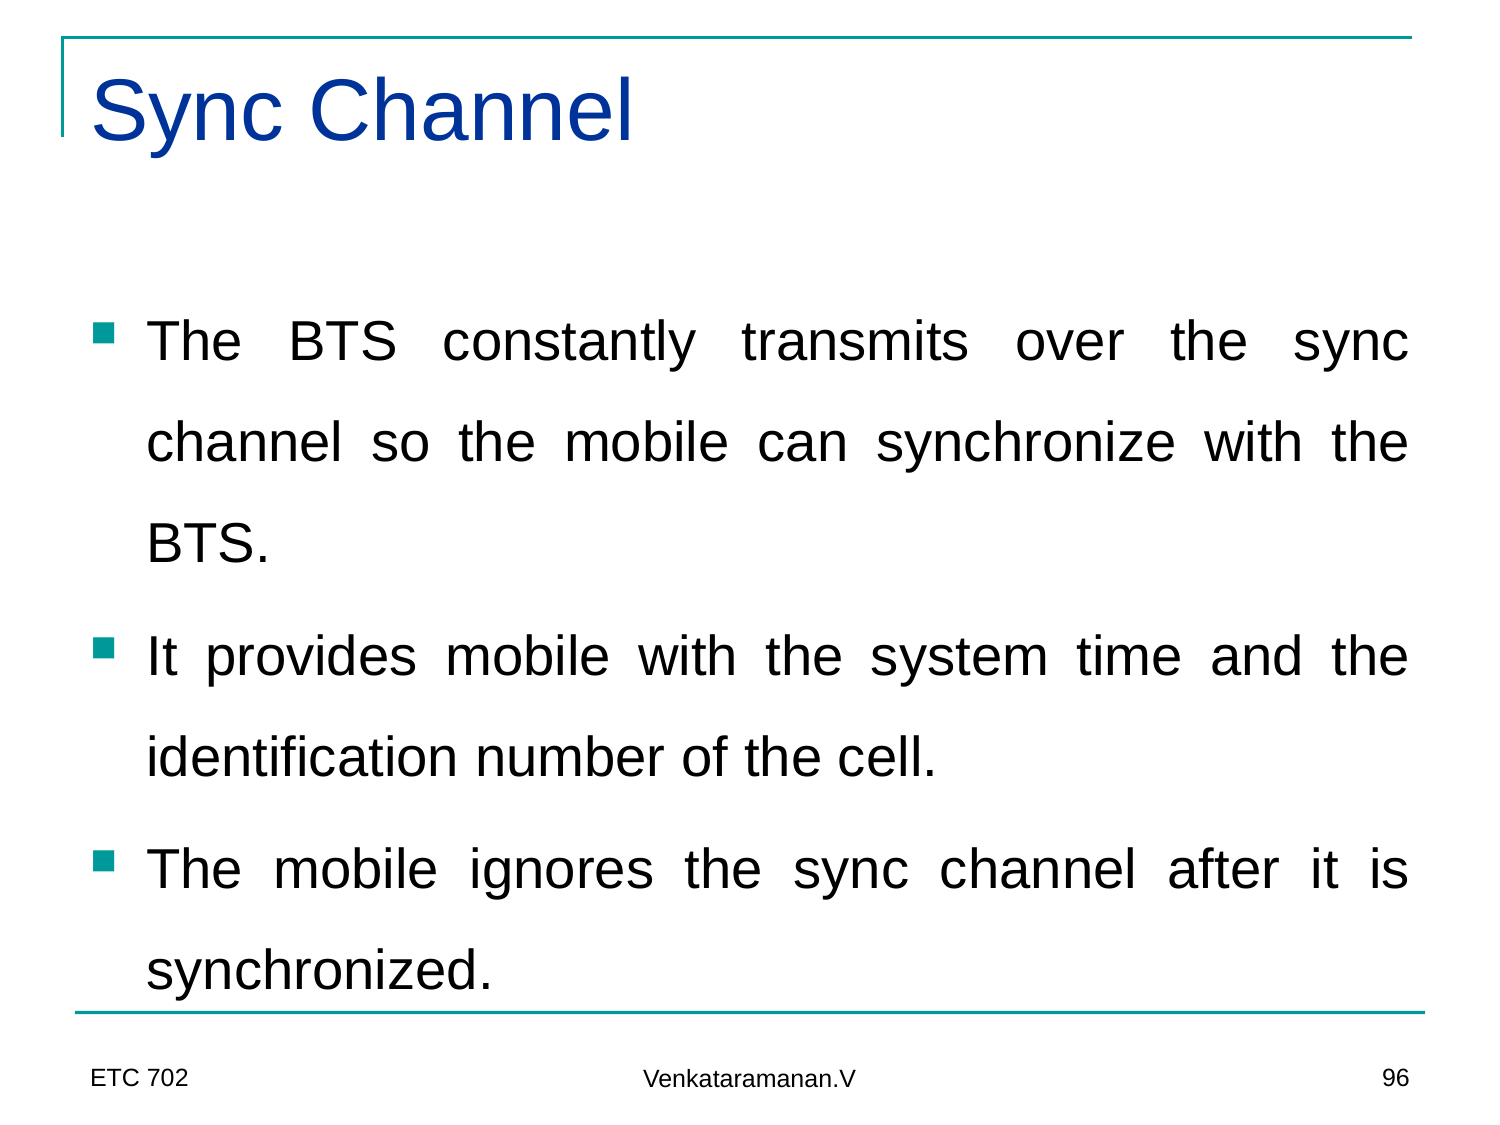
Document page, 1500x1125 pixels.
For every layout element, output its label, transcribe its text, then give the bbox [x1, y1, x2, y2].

slide_number 96 [1074, 1024, 1425, 1100]
slide_number ETC 702 [75, 1024, 425, 1100]
footer Venkataramanan.V [512, 1025, 988, 1100]
list The BTS constantly transmits over the sync channel so the mobile can synchronize with the BTS. It provides mobile with the system time and the identification number of the cell. The mobile ignores the sync channel after it is synchronized. [75, 262, 1425, 1006]
title Sync Channel [75, 45, 1425, 233]
